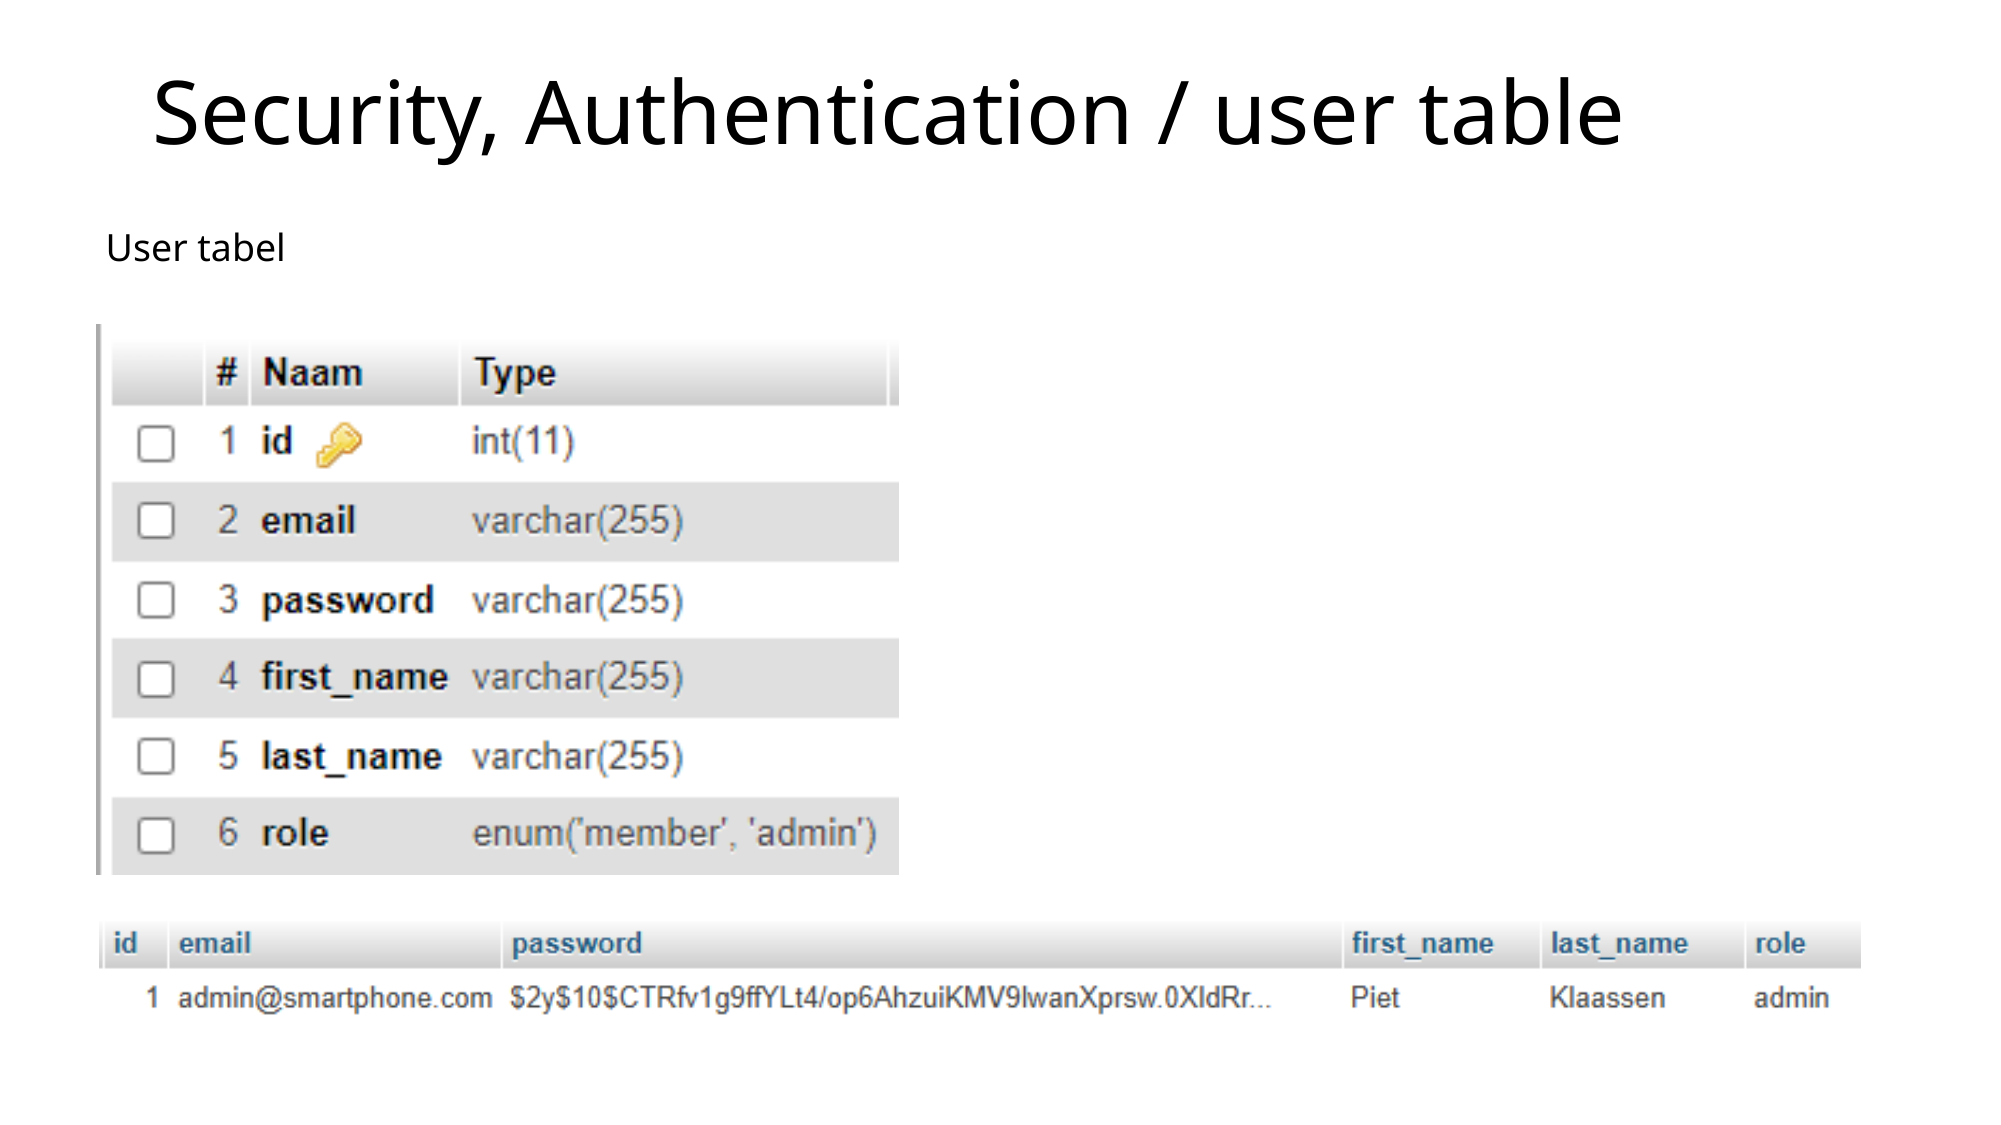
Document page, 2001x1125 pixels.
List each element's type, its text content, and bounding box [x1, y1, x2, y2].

text_box User tabel [90, 216, 301, 277]
picture [96, 324, 899, 875]
picture [99, 921, 1862, 1019]
title Security, Authentication / user table [137, 59, 1863, 278]
